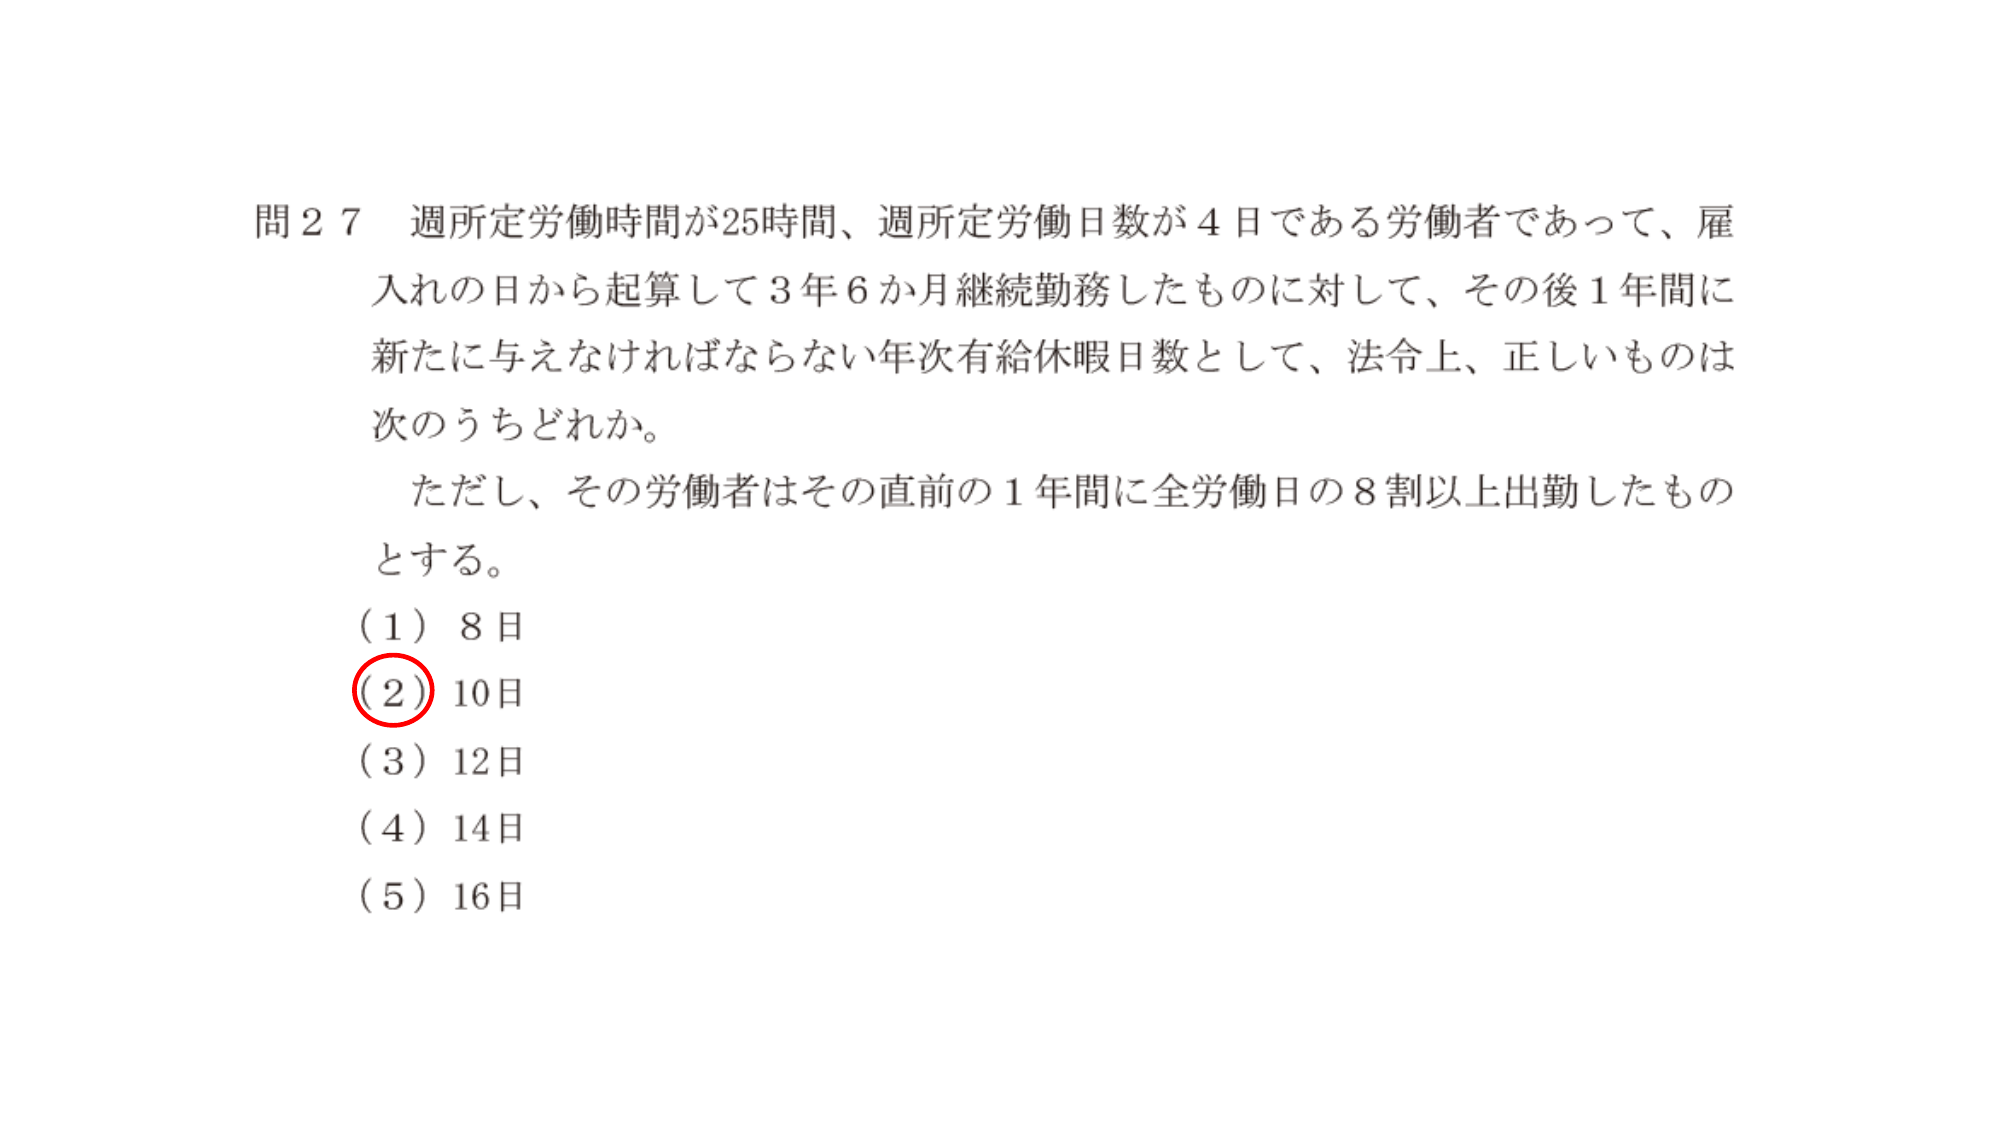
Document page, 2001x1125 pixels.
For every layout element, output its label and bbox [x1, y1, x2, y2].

picture [232, 169, 1768, 956]
